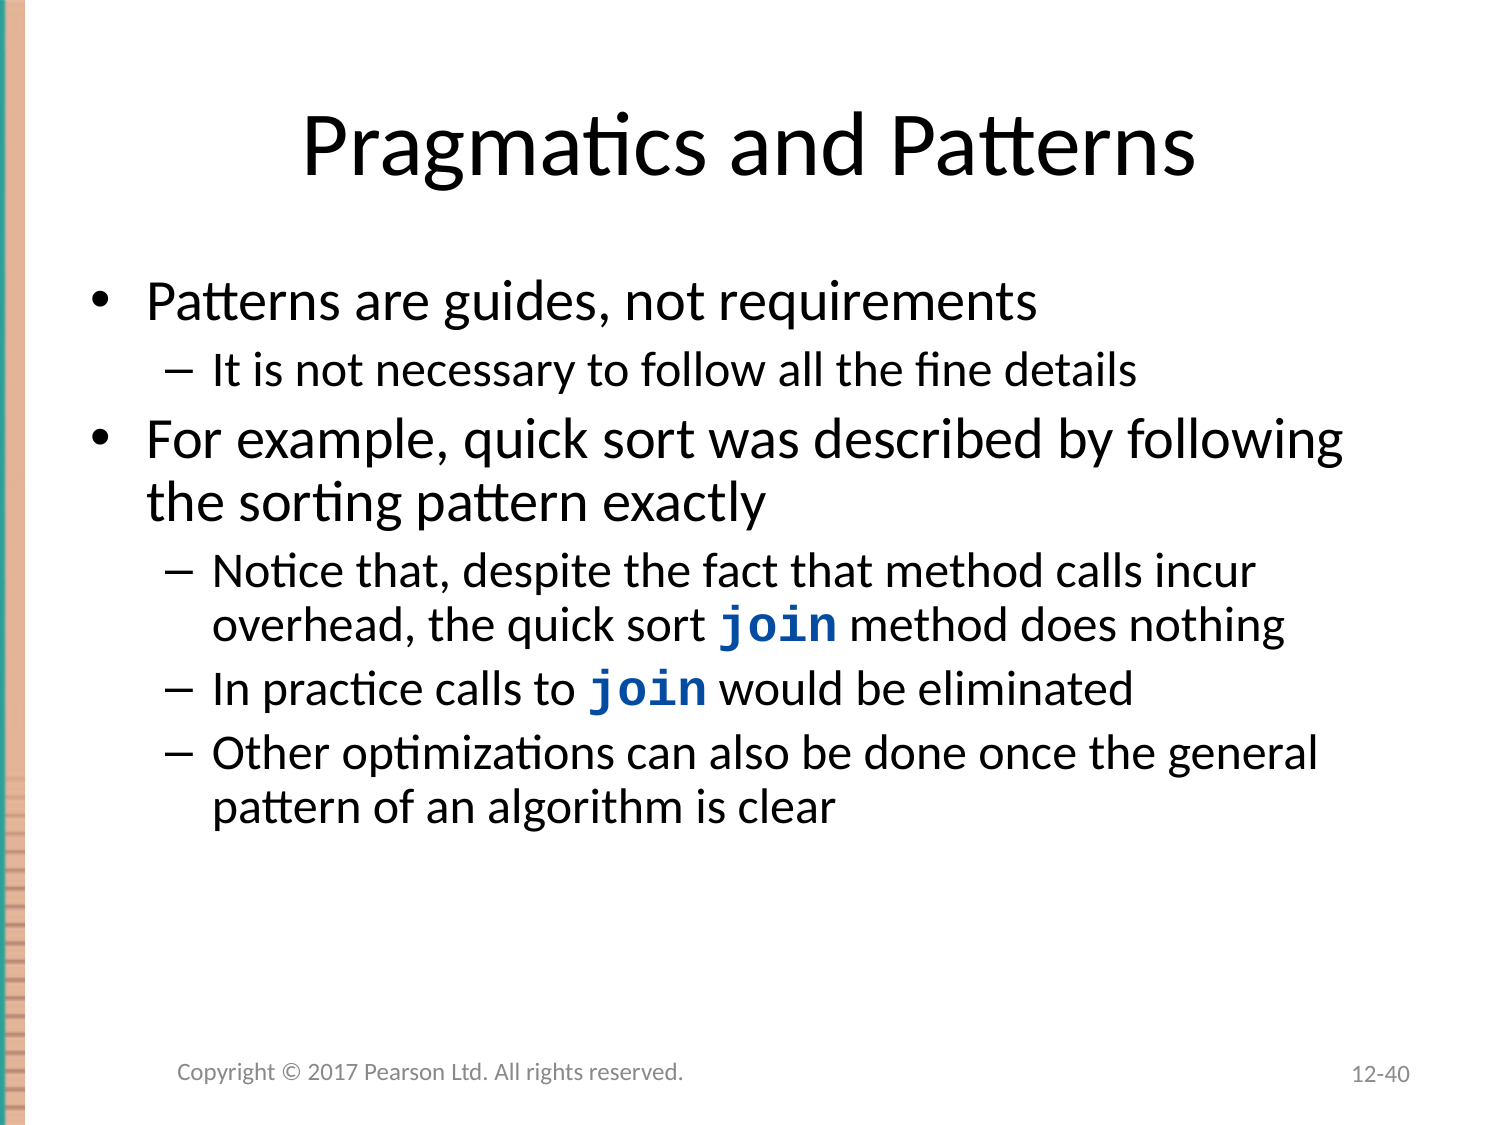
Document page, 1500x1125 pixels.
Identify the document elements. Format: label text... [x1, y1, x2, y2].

picture [0, 0, 25, 1125]
slide_number 12-40 [1074, 1042, 1425, 1103]
list Patterns are guides, not requirements It is not necessary to follow all the fine details For example, quick sort was described by following the sorting pattern exactly Notice that, despite the fact that method calls incur overhead, the quick sort join method does nothing In practice calls to join would be eliminated Other optimizations can also be done once the general pattern of an algorithm is clear [75, 262, 1425, 1005]
footer Copyright © 2017 Pearson Ltd. All rights reserved. [75, 1040, 788, 1100]
title Pragmatics and Patterns [75, 45, 1425, 233]
